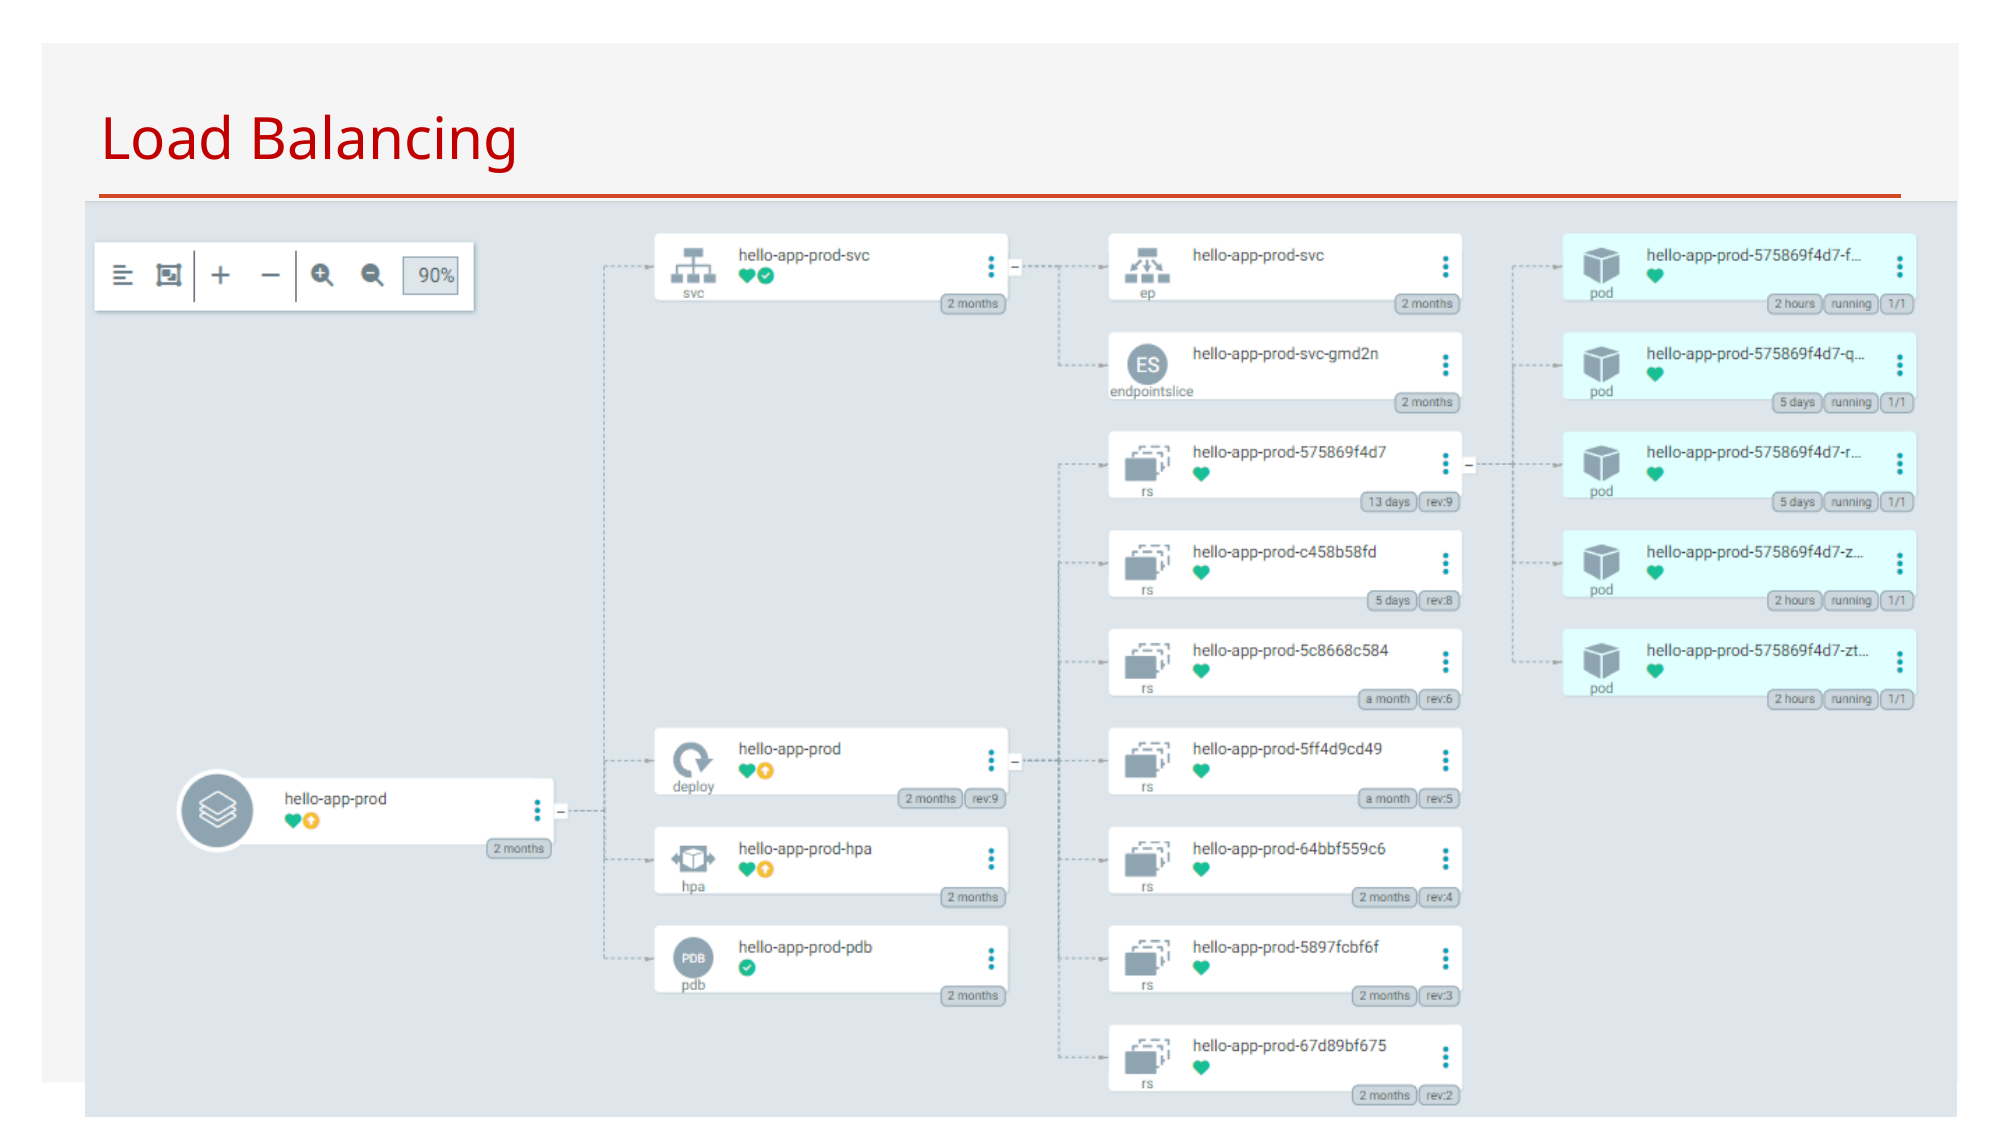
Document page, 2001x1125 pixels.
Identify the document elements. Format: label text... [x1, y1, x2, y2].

picture [85, 201, 1957, 1117]
title Load Balancing [85, 73, 1214, 179]
